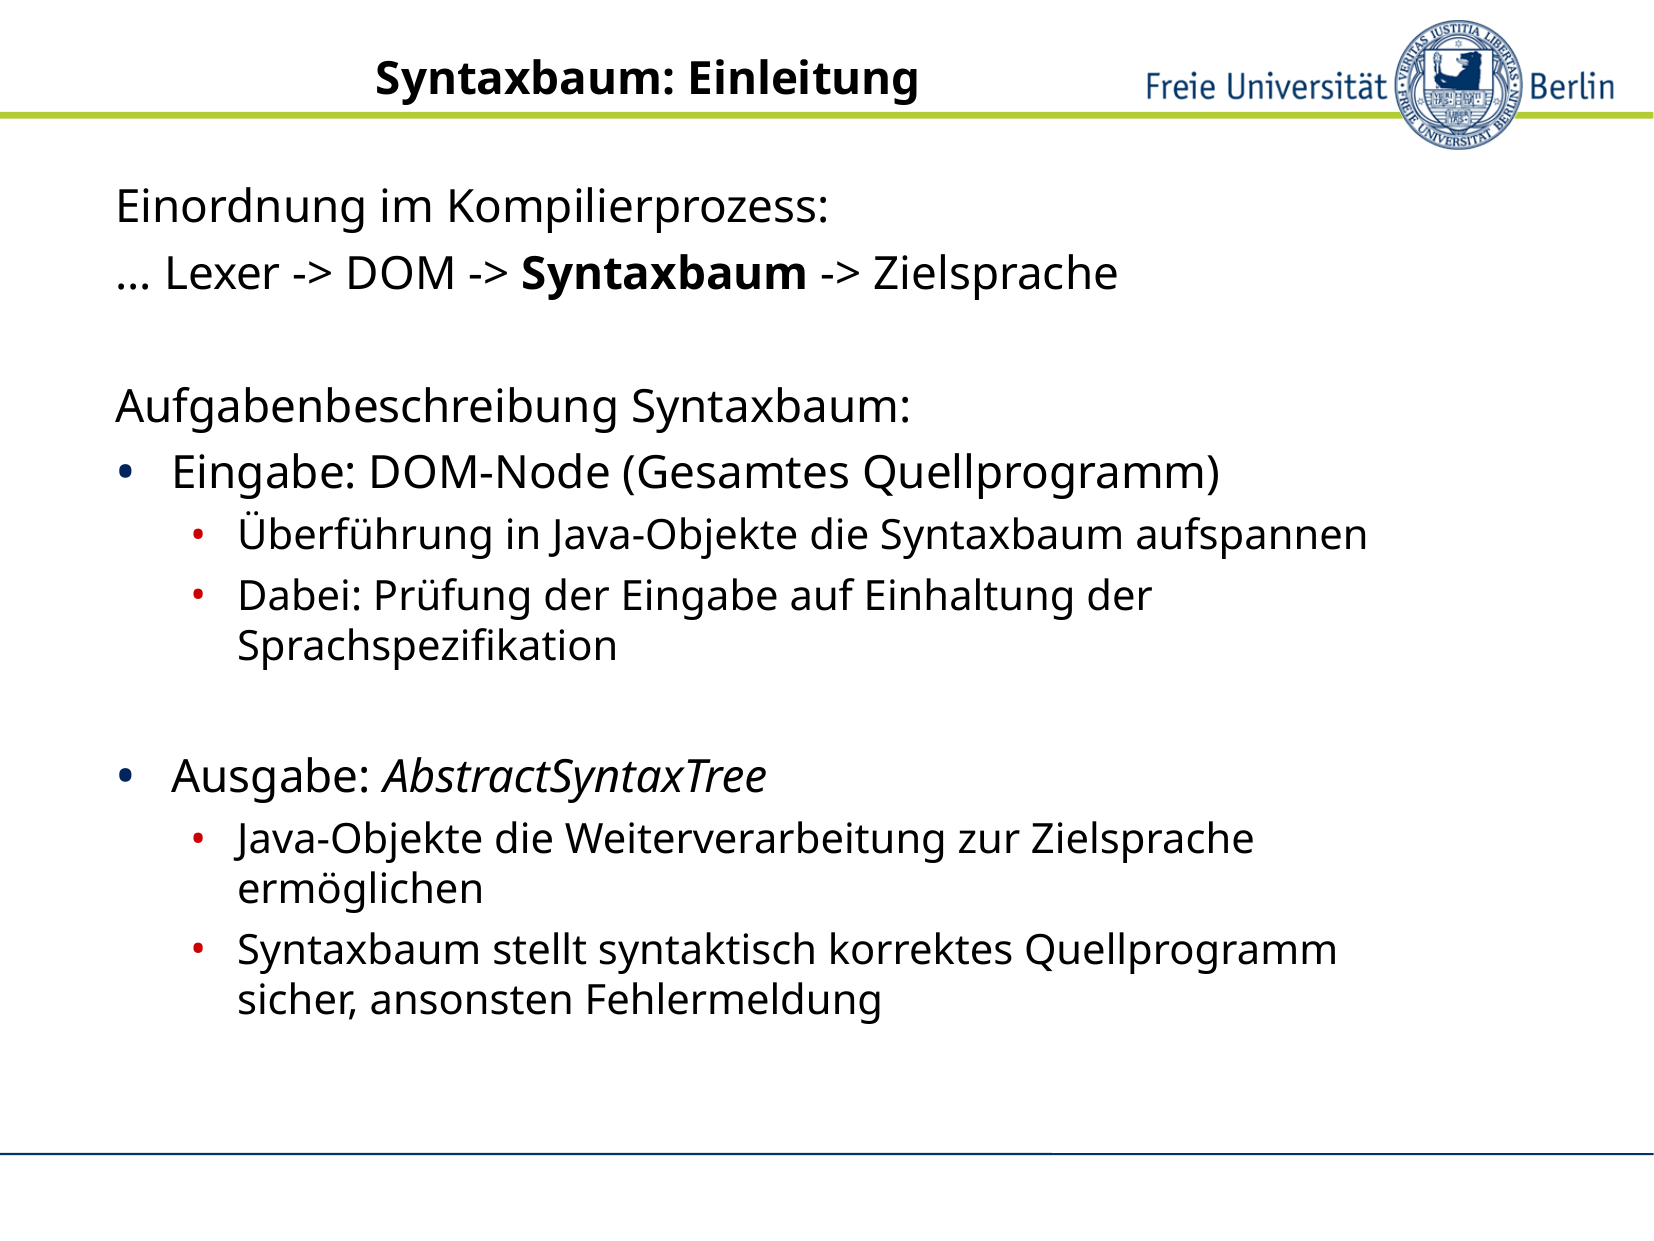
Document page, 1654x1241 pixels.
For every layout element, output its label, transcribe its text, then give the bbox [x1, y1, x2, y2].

picture [1264, 20, 1620, 151]
list Einordnung im Kompilierprozess: ... Lexer -> DOM -> Syntaxbaum -> Zielsprache Aufgabenbeschreibung Syntaxbaum: Eingabe: DOM-Node (Gesamtes Quellprogramm) Überführung in Java-Objekte die Syntaxbaum aufspannen Dabei: Prüfung der Eingabe auf Einhaltung der Sprachspezifikation Ausgabe: AbstractSyntaxTree Java-Objekte die Weiterverarbeitung zur Zielsprache ermöglichen Syntaxbaum stellt syntaktisch korrektes Quellprogramm sicher, ansonsten Fehlermeldung [115, 177, 1418, 1023]
title Syntaxbaum: Einleitung [33, 0, 1264, 180]
